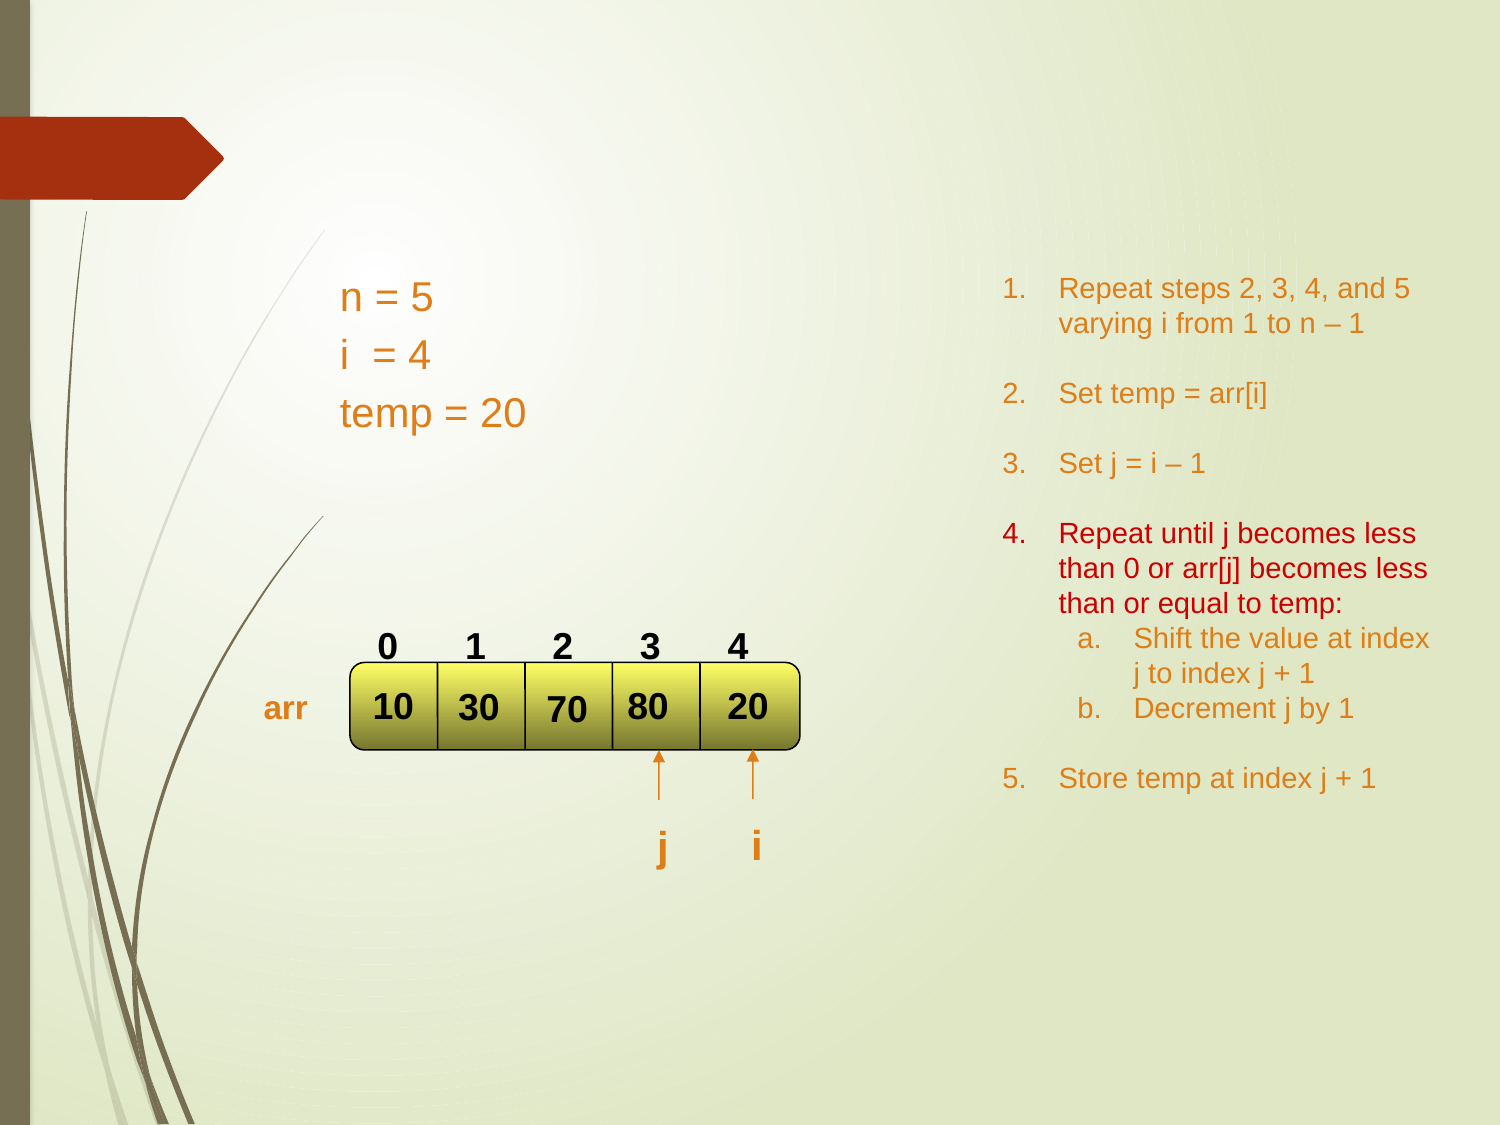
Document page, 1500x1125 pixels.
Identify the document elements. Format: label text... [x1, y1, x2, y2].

text_box arr [248, 678, 324, 734]
text_box [526, 662, 612, 750]
text_box [349, 662, 437, 750]
text_box [652, 750, 666, 800]
text_box 10 [357, 674, 434, 735]
text_box 80 [612, 674, 689, 735]
text_box 20 [712, 674, 789, 735]
text_box j [642, 812, 684, 878]
text_box 30 [443, 675, 520, 736]
text_box [438, 662, 525, 750]
text_box 70 [531, 677, 608, 738]
text_box 3 [625, 614, 676, 674]
text_box Repeat steps 2, 3, 4, and 5 varying i from 1 to n – 1 Set temp = arr[i] Set j = i – 1 Repeat until j becomes less than 0 or arr[j] becomes less than or equal to temp: Shift the value at index j to index j + 1 Decrement j by 1 Store temp at index j + 1 [987, 262, 1450, 907]
text_box 1 [450, 614, 501, 675]
text_box [613, 662, 800, 750]
text_box i [736, 811, 778, 877]
text_box 4 [712, 614, 764, 674]
text_box 2 [537, 614, 589, 675]
text_box 0 [362, 614, 414, 674]
text_box [746, 749, 760, 800]
text_box n = 5 i = 4 temp = 20 [250, 262, 963, 950]
